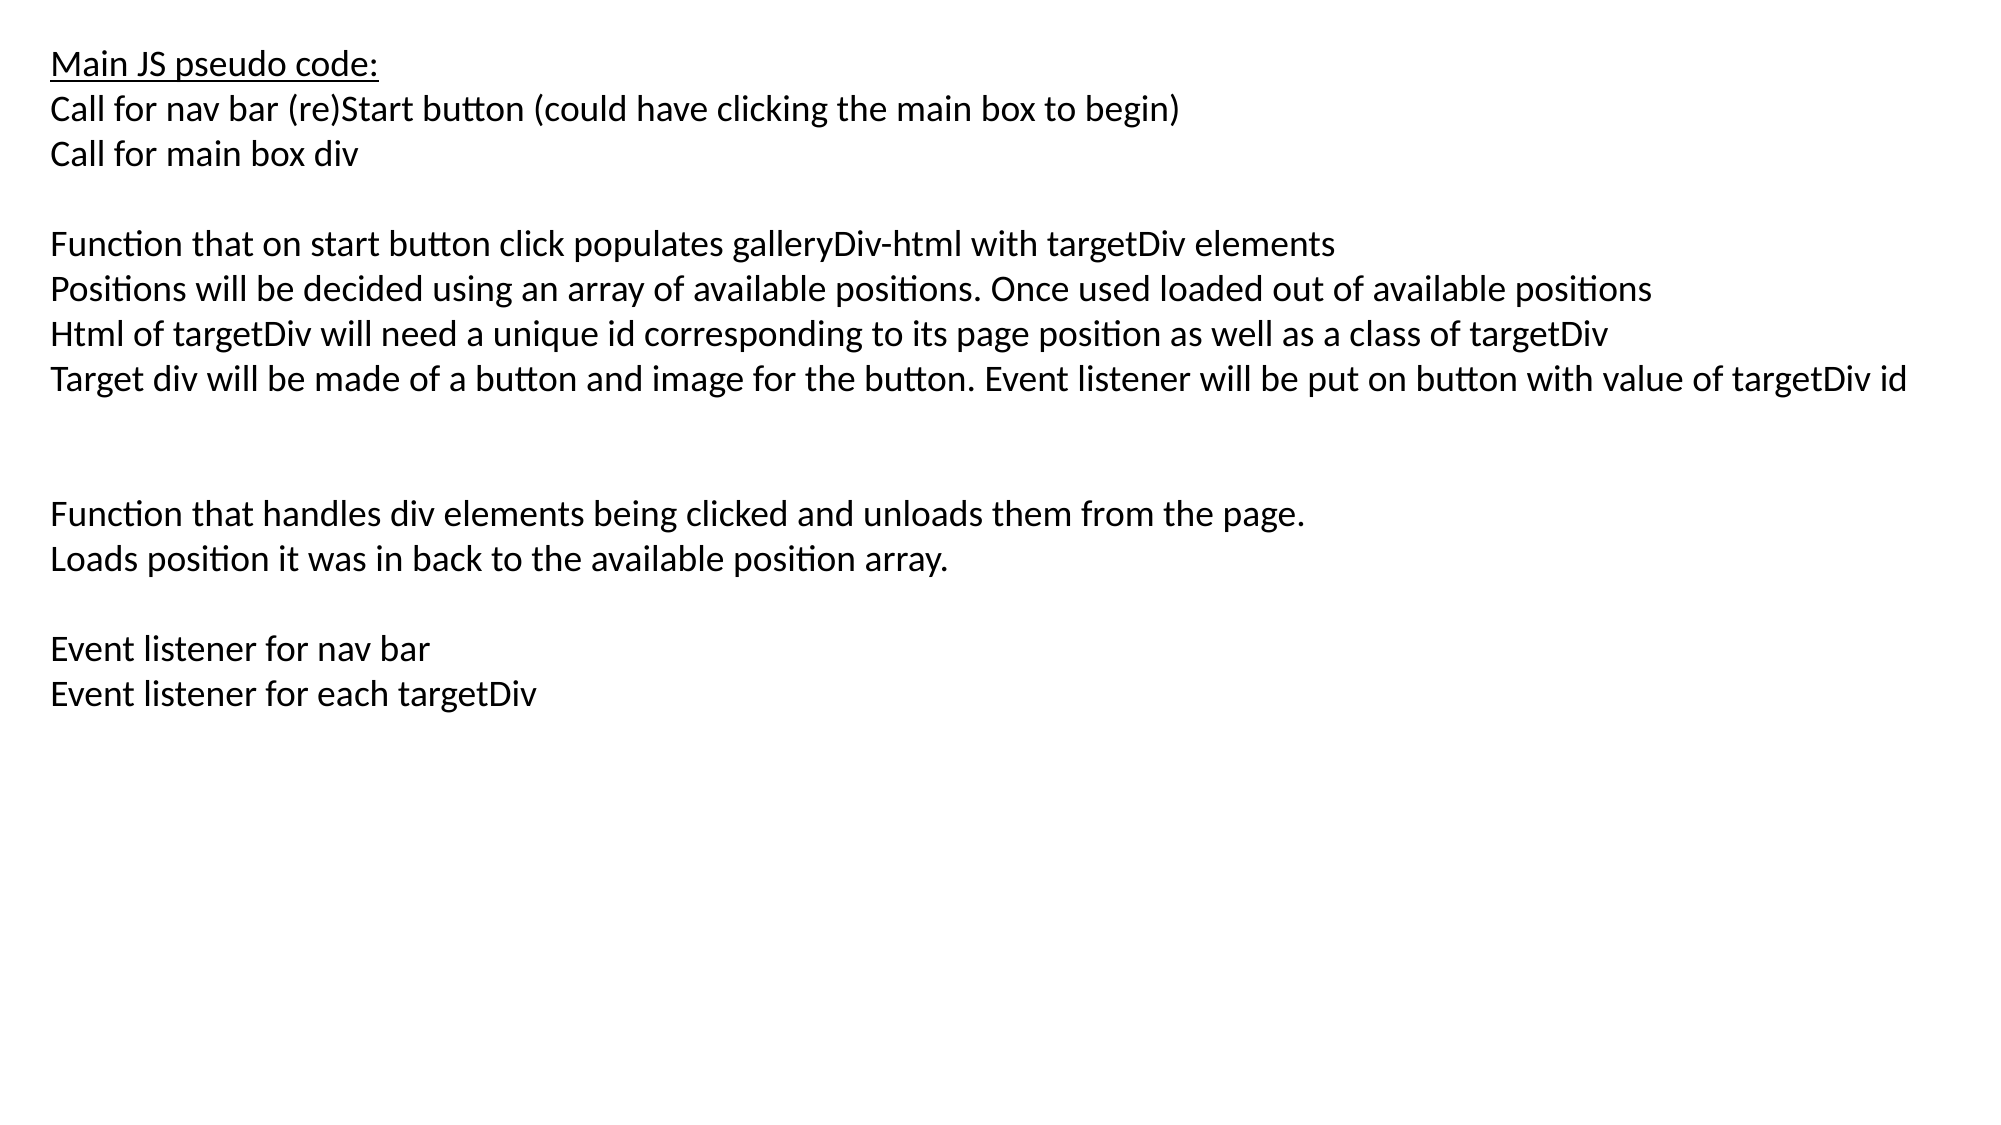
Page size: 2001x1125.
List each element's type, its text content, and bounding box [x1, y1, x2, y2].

text_box Main JS pseudo code: Call for nav bar (re)Start button (could have clicking the main box to begin) Call for main box div Function that on start button click populates galleryDiv-html with targetDiv elements Positions will be decided using an array of available positions. Once used loaded out of available positions Html of targetDiv will need a unique id corresponding to its page position as well as a class of targetDiv Target div will be made of a button and image for the button. Event listener will be put on button with value of targetDiv id Function that handles div elements being clicked and unloads them from the page. Loads position it was in back to the available position array. Event listener for nav bar Event listener for each targetDiv [35, 32, 1934, 722]
